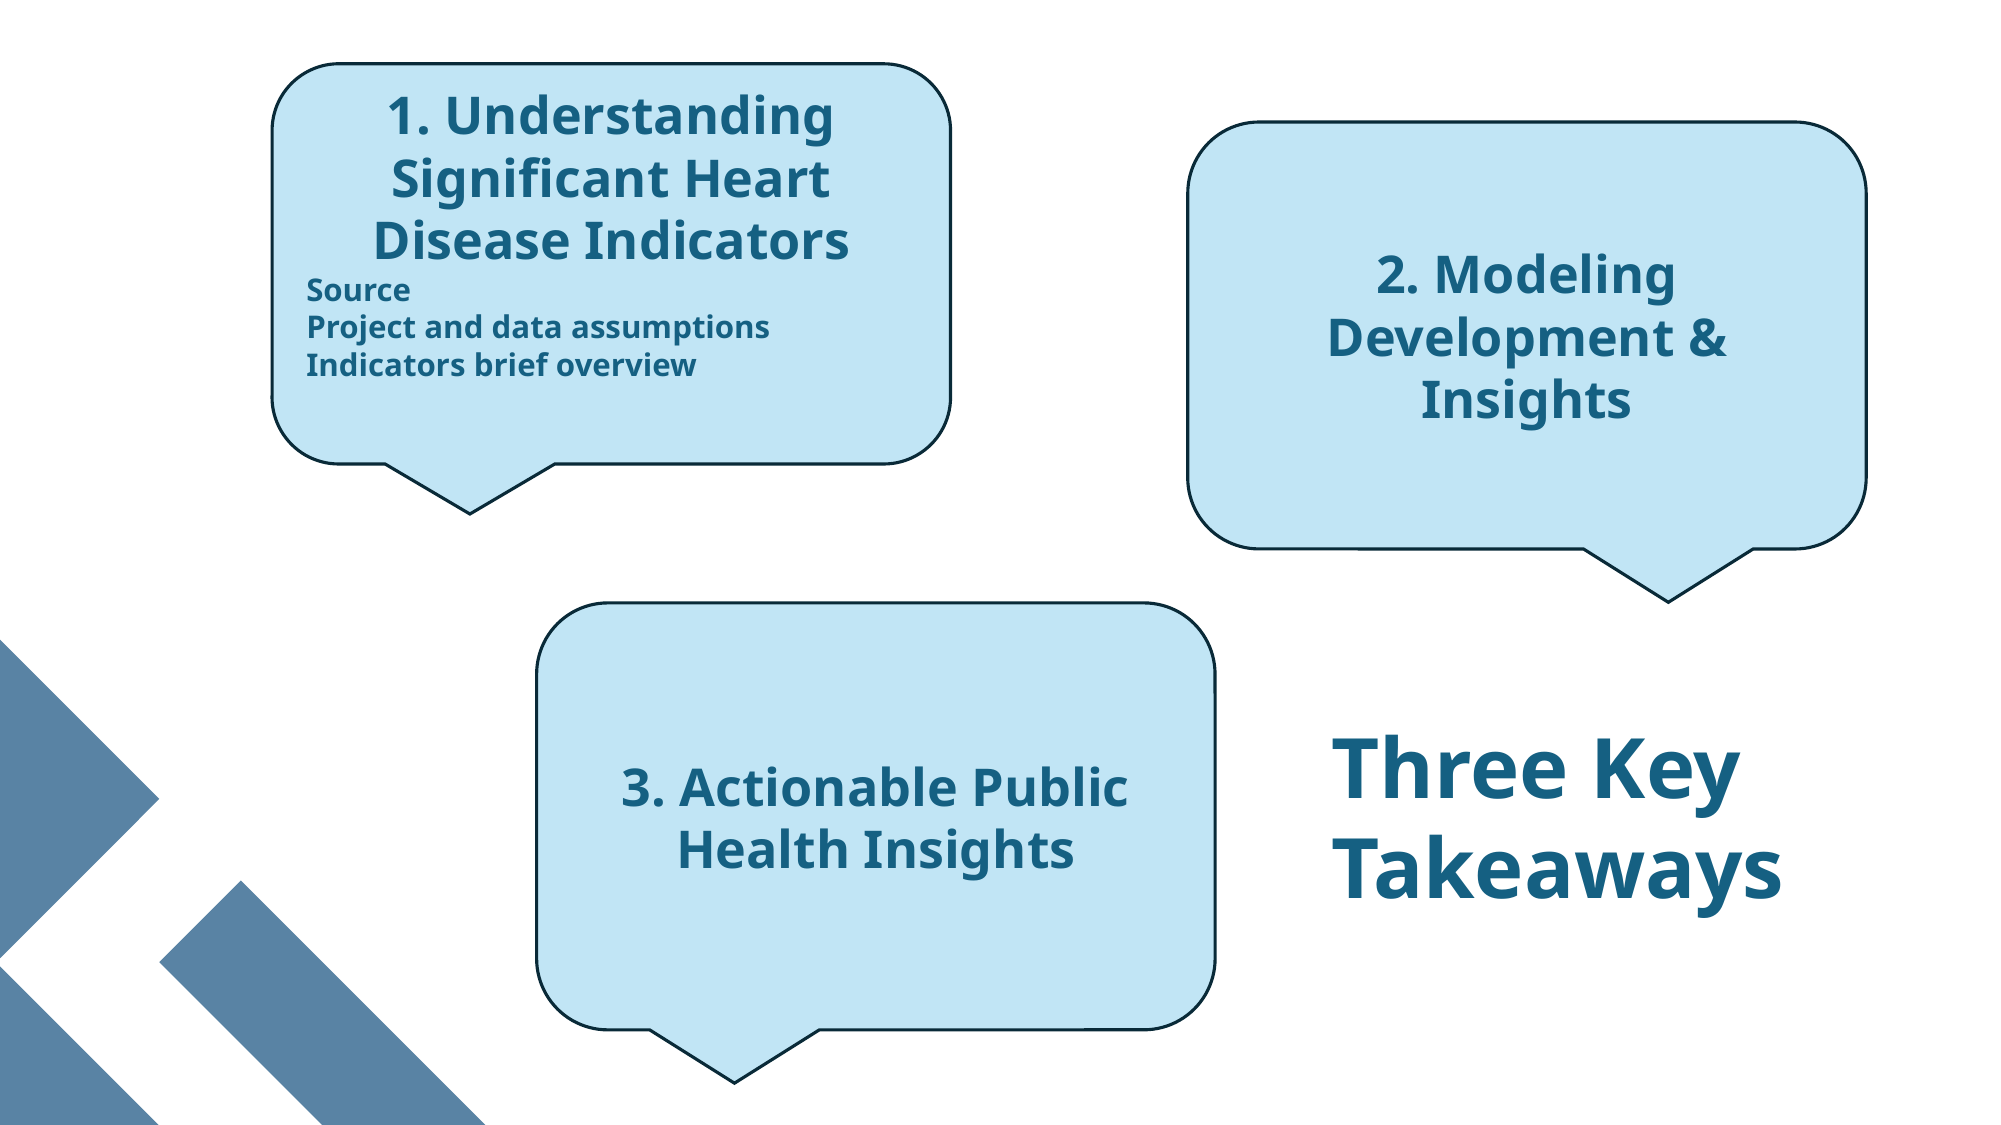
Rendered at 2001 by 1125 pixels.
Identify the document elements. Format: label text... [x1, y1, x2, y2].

text_box 3. Actionable Public Health Insights [535, 601, 1217, 1086]
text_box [0, 639, 486, 1125]
text_box 2. Modeling Development & Insights [1186, 120, 1868, 605]
text_box Three Key Takeaways [1316, 707, 1867, 923]
text_box 1. Understanding Significant Heart Disease Indicators Source Project and data assumptions Indicators brief overview [270, 62, 953, 516]
